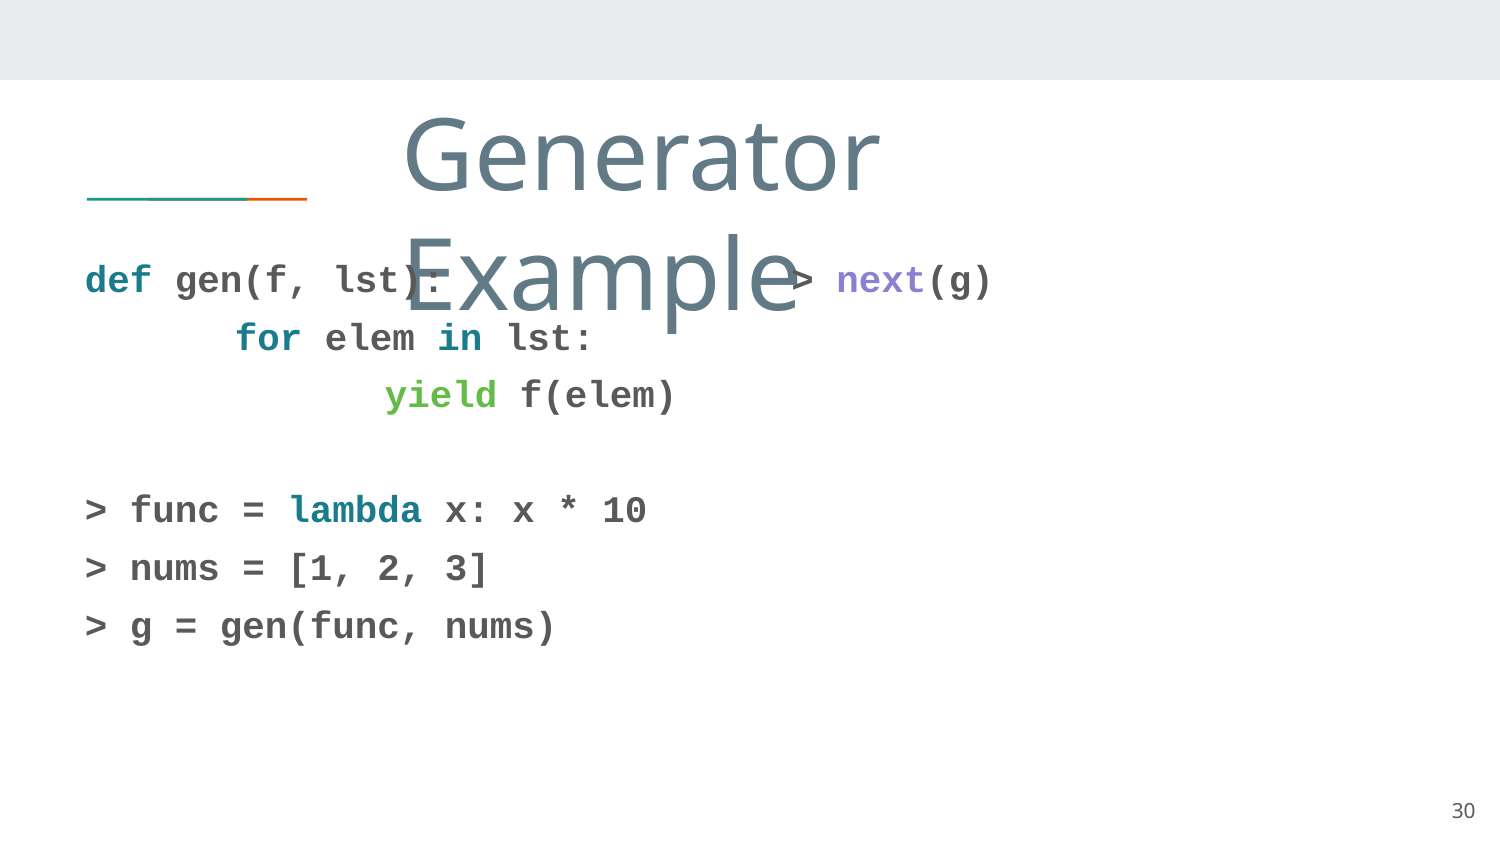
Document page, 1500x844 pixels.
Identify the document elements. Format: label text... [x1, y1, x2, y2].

list def gen(f, lst): for elem in lst: yield f(elem) > func = lambda x: x * 10 > nums = [1, 2, 3] > g = gen(func, nums) [70, 240, 723, 698]
slide_number 30 [1400, 779, 1491, 844]
list > next(g) [776, 240, 1430, 698]
title Generator Example [386, 75, 1317, 181]
